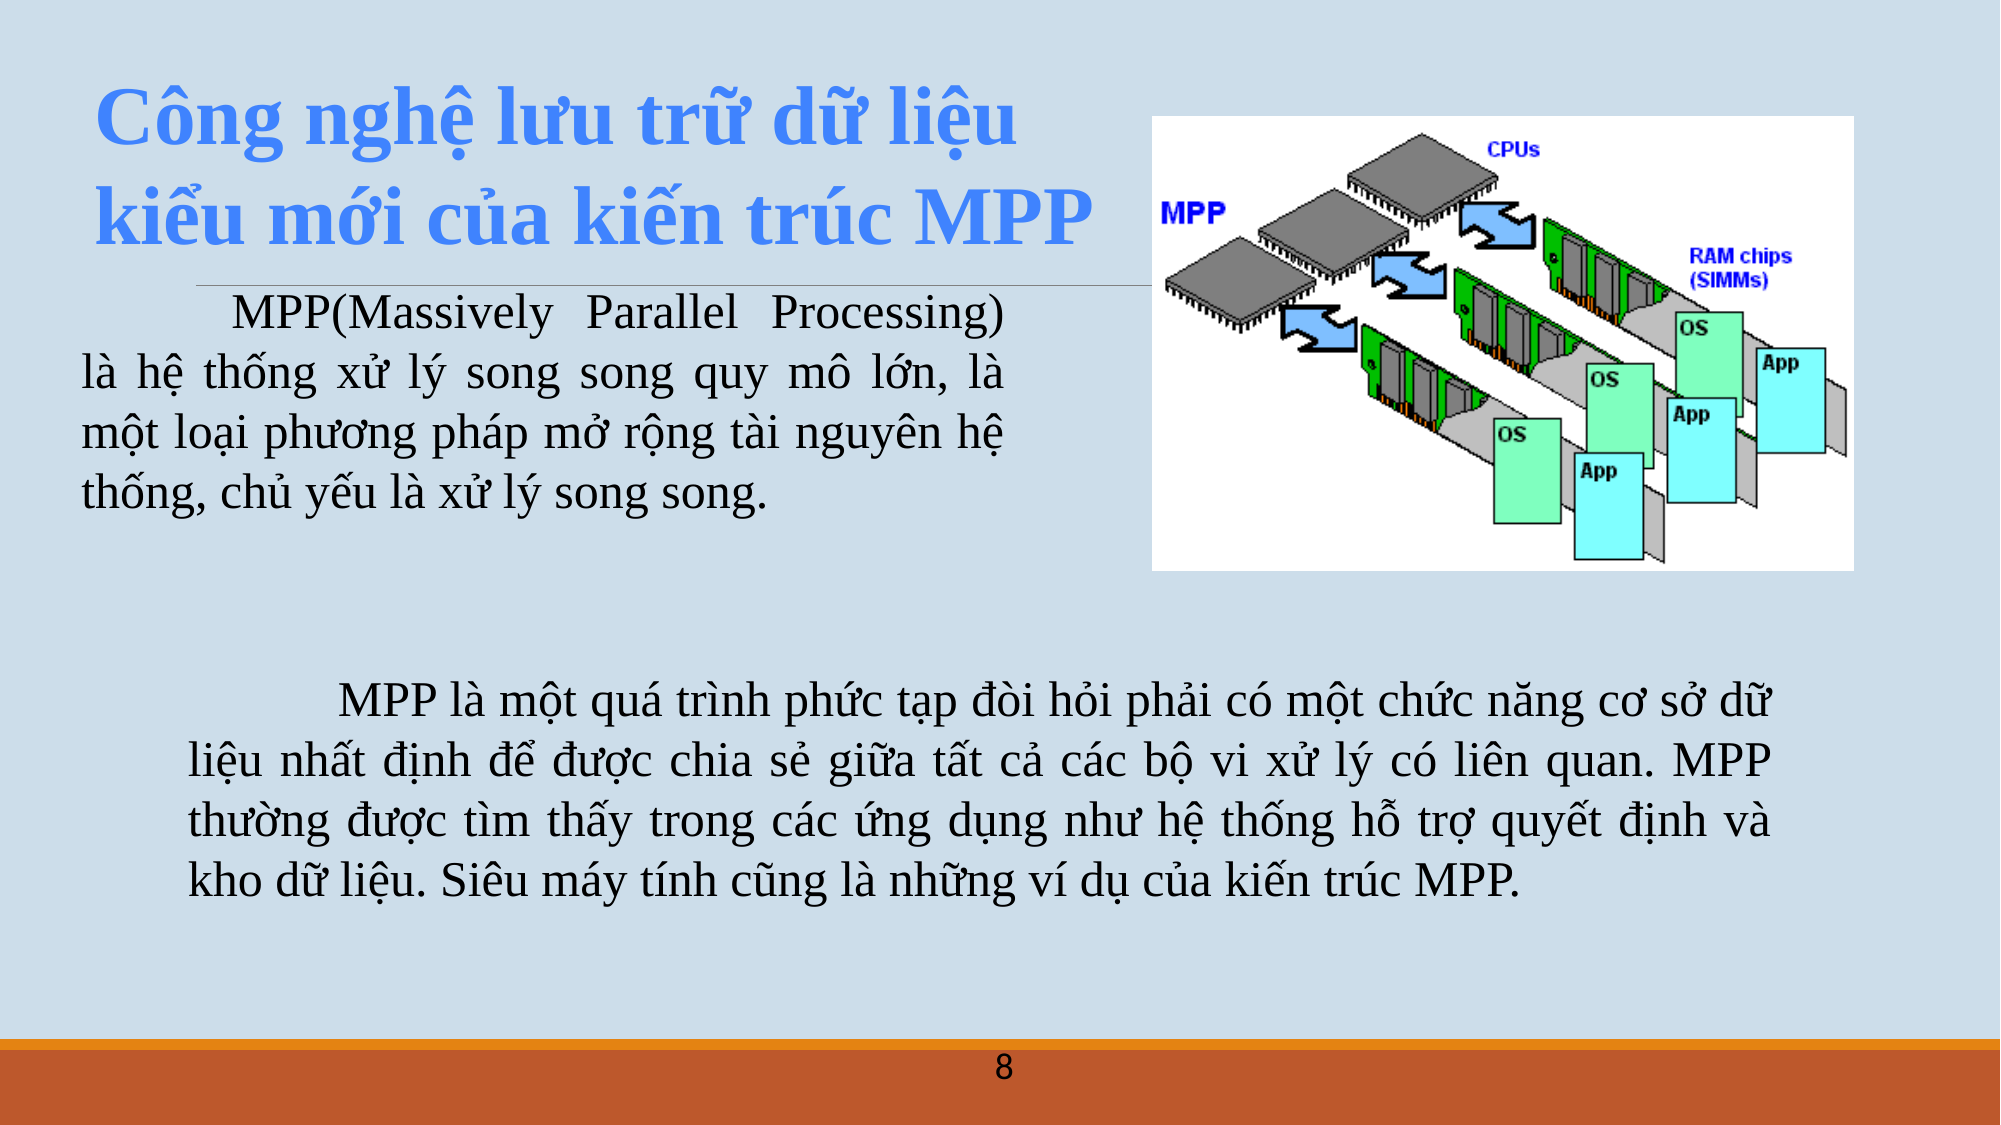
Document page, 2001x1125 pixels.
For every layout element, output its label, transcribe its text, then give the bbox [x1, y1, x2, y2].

text_box MPP là một quá trình phức tạp đòi hỏi phải có một chức năng cơ sở dữ liệu nhất định để được chia sẻ giữa tất cả các bộ vi xử lý có liên quan. MPP thường được tìm thấy trong các ứng dụng như hệ thống hỗ trợ quyết định và kho dữ liệu. Siêu máy tính cũng là những ví dụ của kiến ​​trúc MPP. [173, 659, 1788, 914]
text_box Công nghệ lưu trữ dữ liệu kiểu mới của kiến trúc MPP [79, 54, 1152, 269]
text_box MPP(Massively Parallel Processing) là hệ thống xử lý song song quy mô lớn, là một loại phương pháp mở rộng tài nguyên hệ thống, chủ yếu là xử lý song song. [66, 271, 1020, 526]
picture [1151, 116, 1854, 572]
text_box 8 [980, 1034, 1020, 1094]
